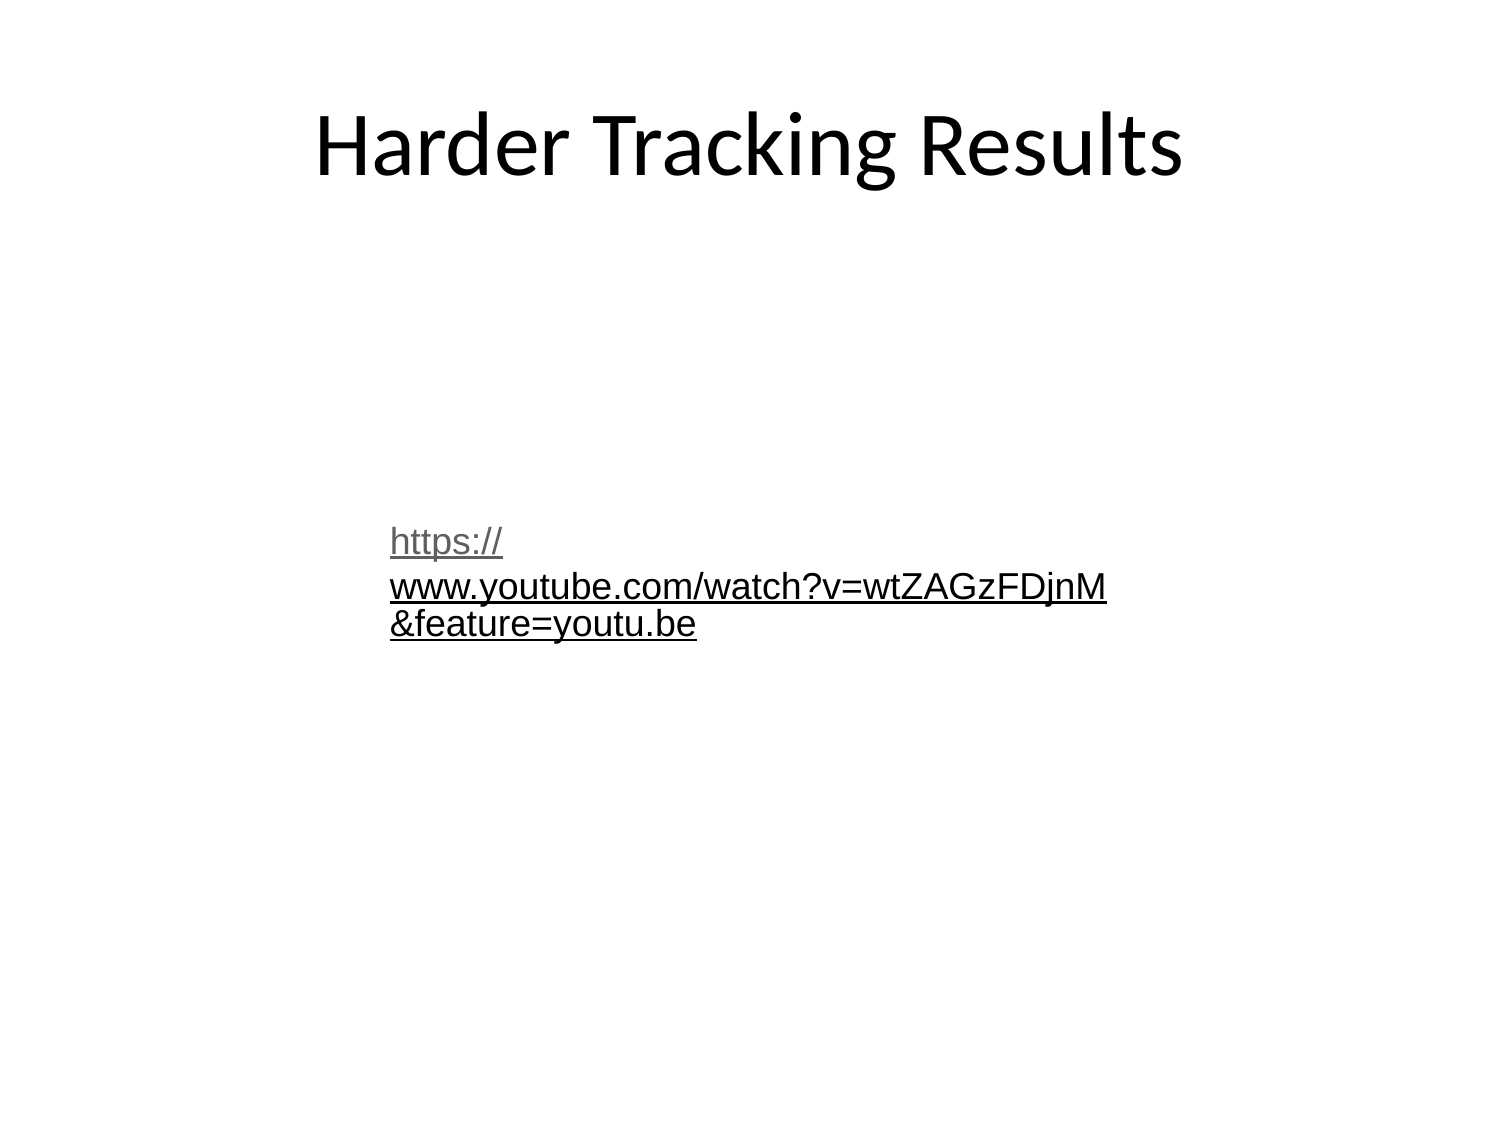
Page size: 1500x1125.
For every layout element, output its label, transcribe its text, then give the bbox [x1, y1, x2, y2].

text_box https://www.youtube.com/watch?v=wtZAGzFDjnM&feature=youtu.be [374, 509, 1125, 660]
title Harder Tracking Results [75, 45, 1425, 233]
